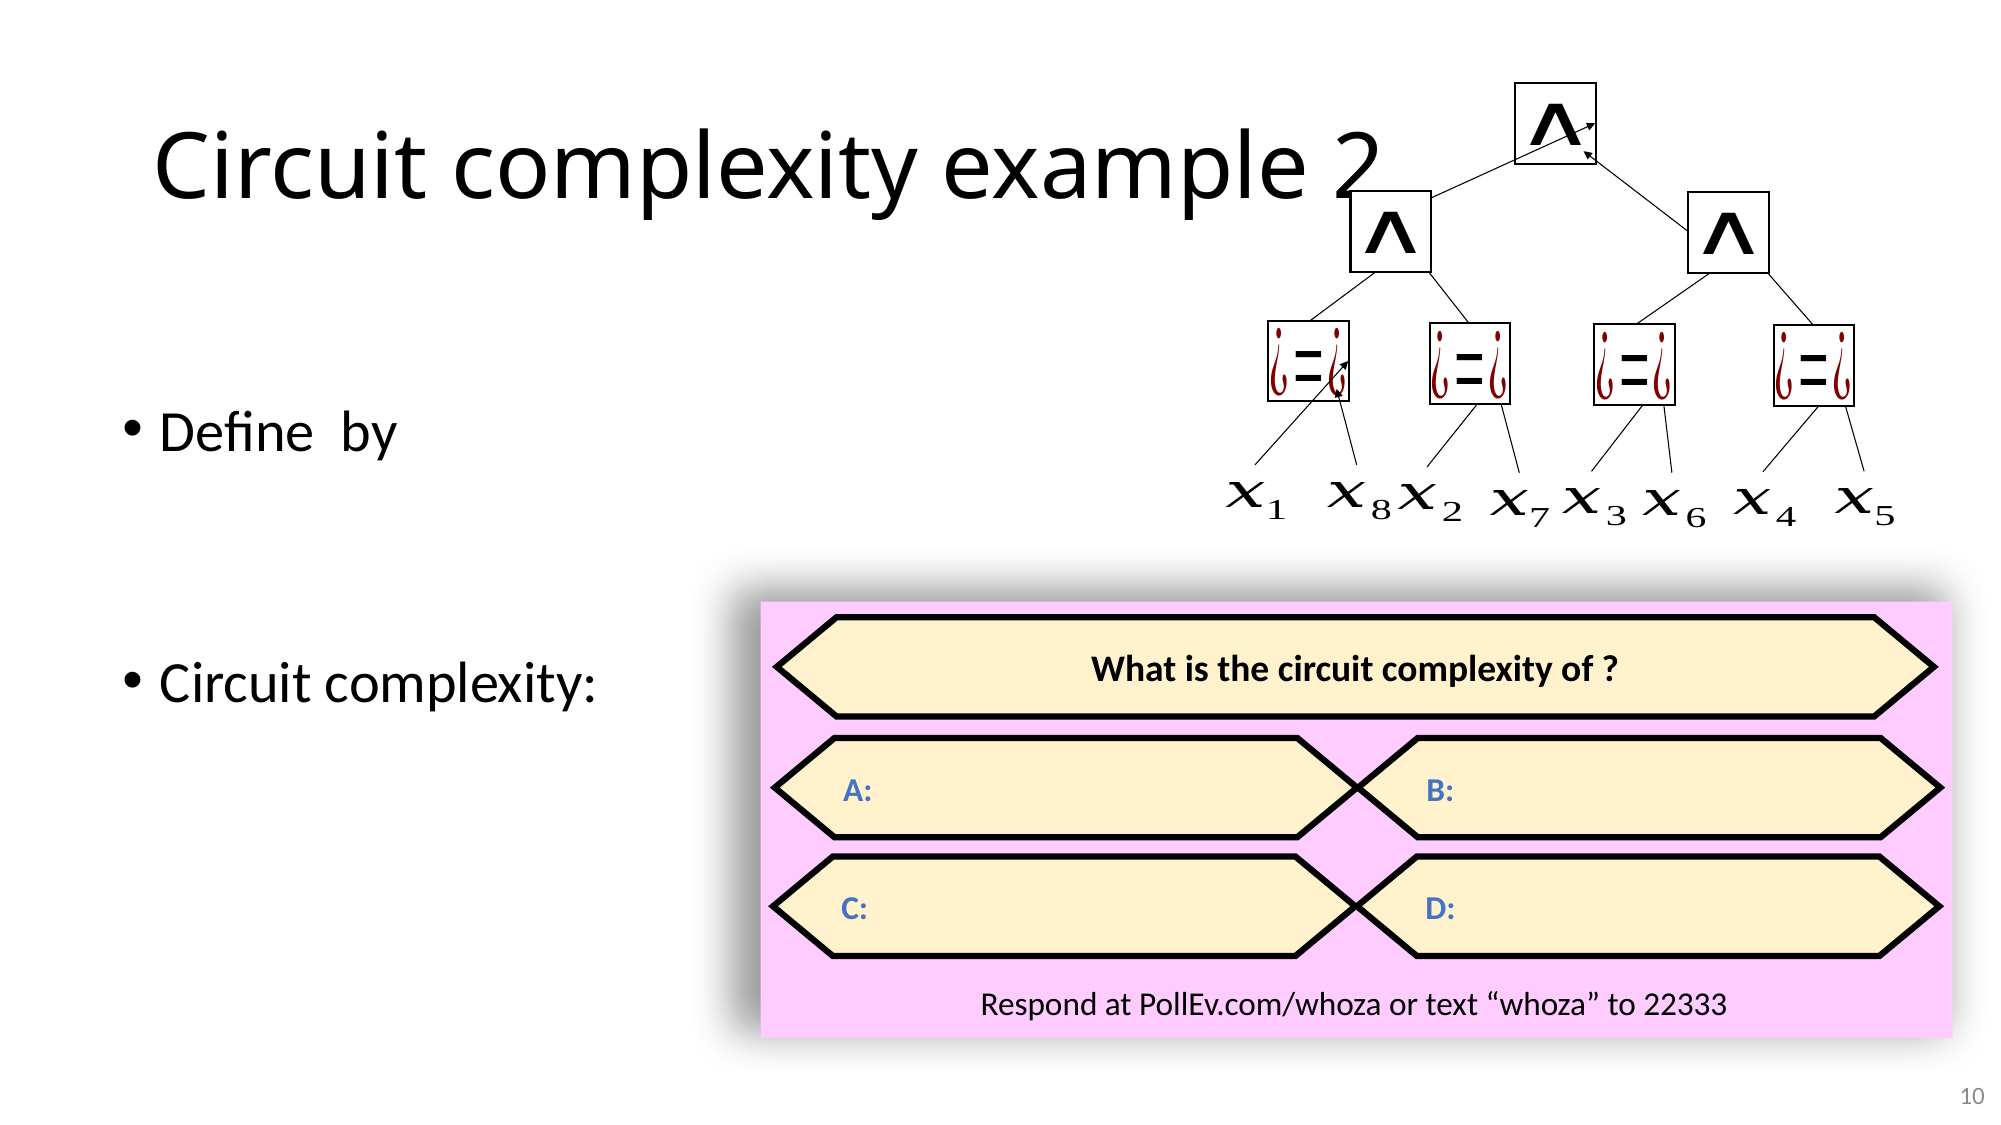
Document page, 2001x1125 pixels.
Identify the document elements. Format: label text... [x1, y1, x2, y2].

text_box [1220, 83, 1899, 534]
title Circuit complexity example 2 [137, 59, 1863, 278]
slide_number 10 [1550, 1064, 2000, 1125]
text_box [760, 601, 1953, 1038]
